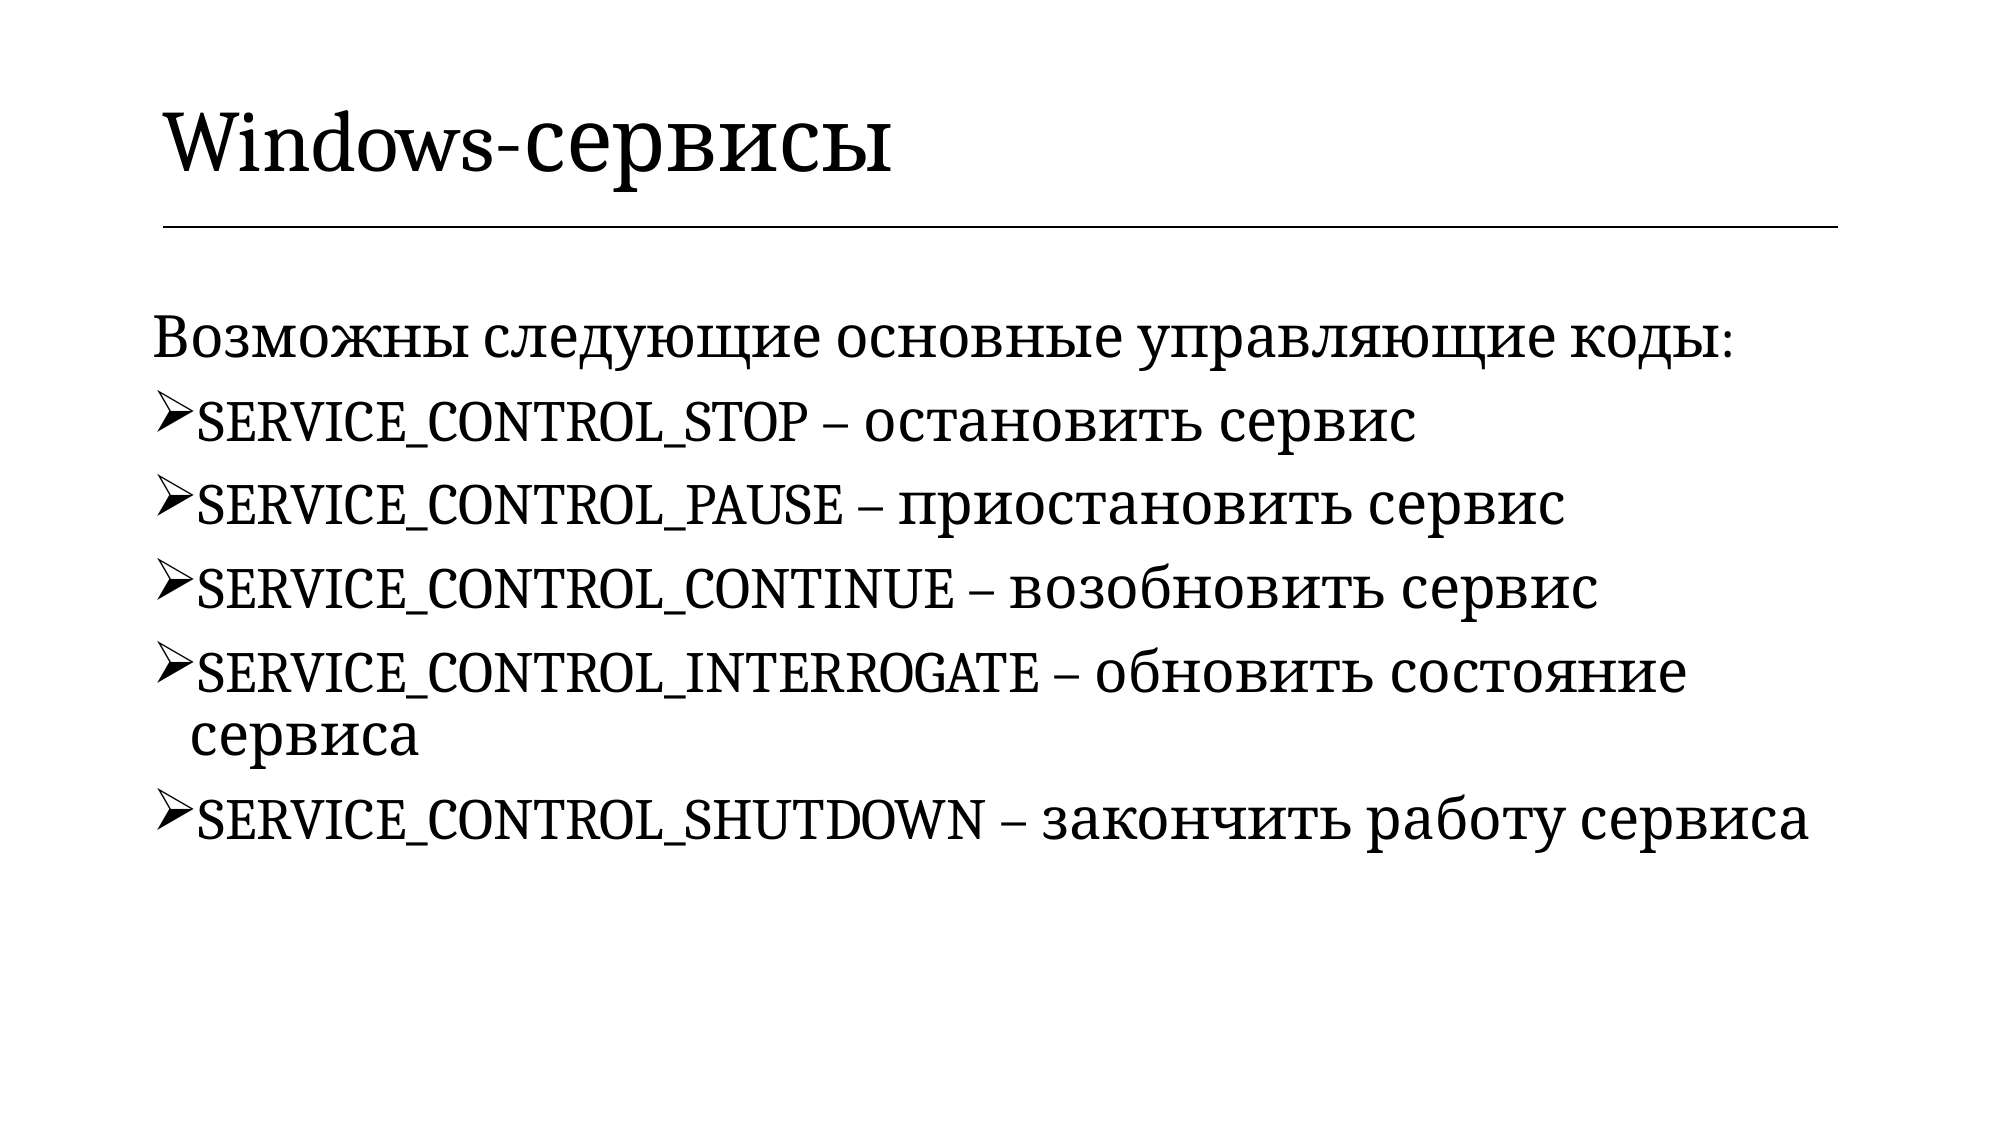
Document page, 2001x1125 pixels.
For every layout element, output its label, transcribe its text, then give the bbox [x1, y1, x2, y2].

table_header Windows-сервисы [163, 60, 1838, 226]
list Возможны следующие основные управляющие коды: SERVICE_CONTROL_STOP – остановить сервис SERVICE_CONTROL_PAUSE – приостановить сервис SERVICE_CONTROL_CONTINUE – возобновить сервис SERVICE_CONTROL_INTERROGATE – обновить состояние сервиса SERVICE_CONTROL_SHUTDOWN – закончить работу сервиса [137, 299, 1863, 1014]
